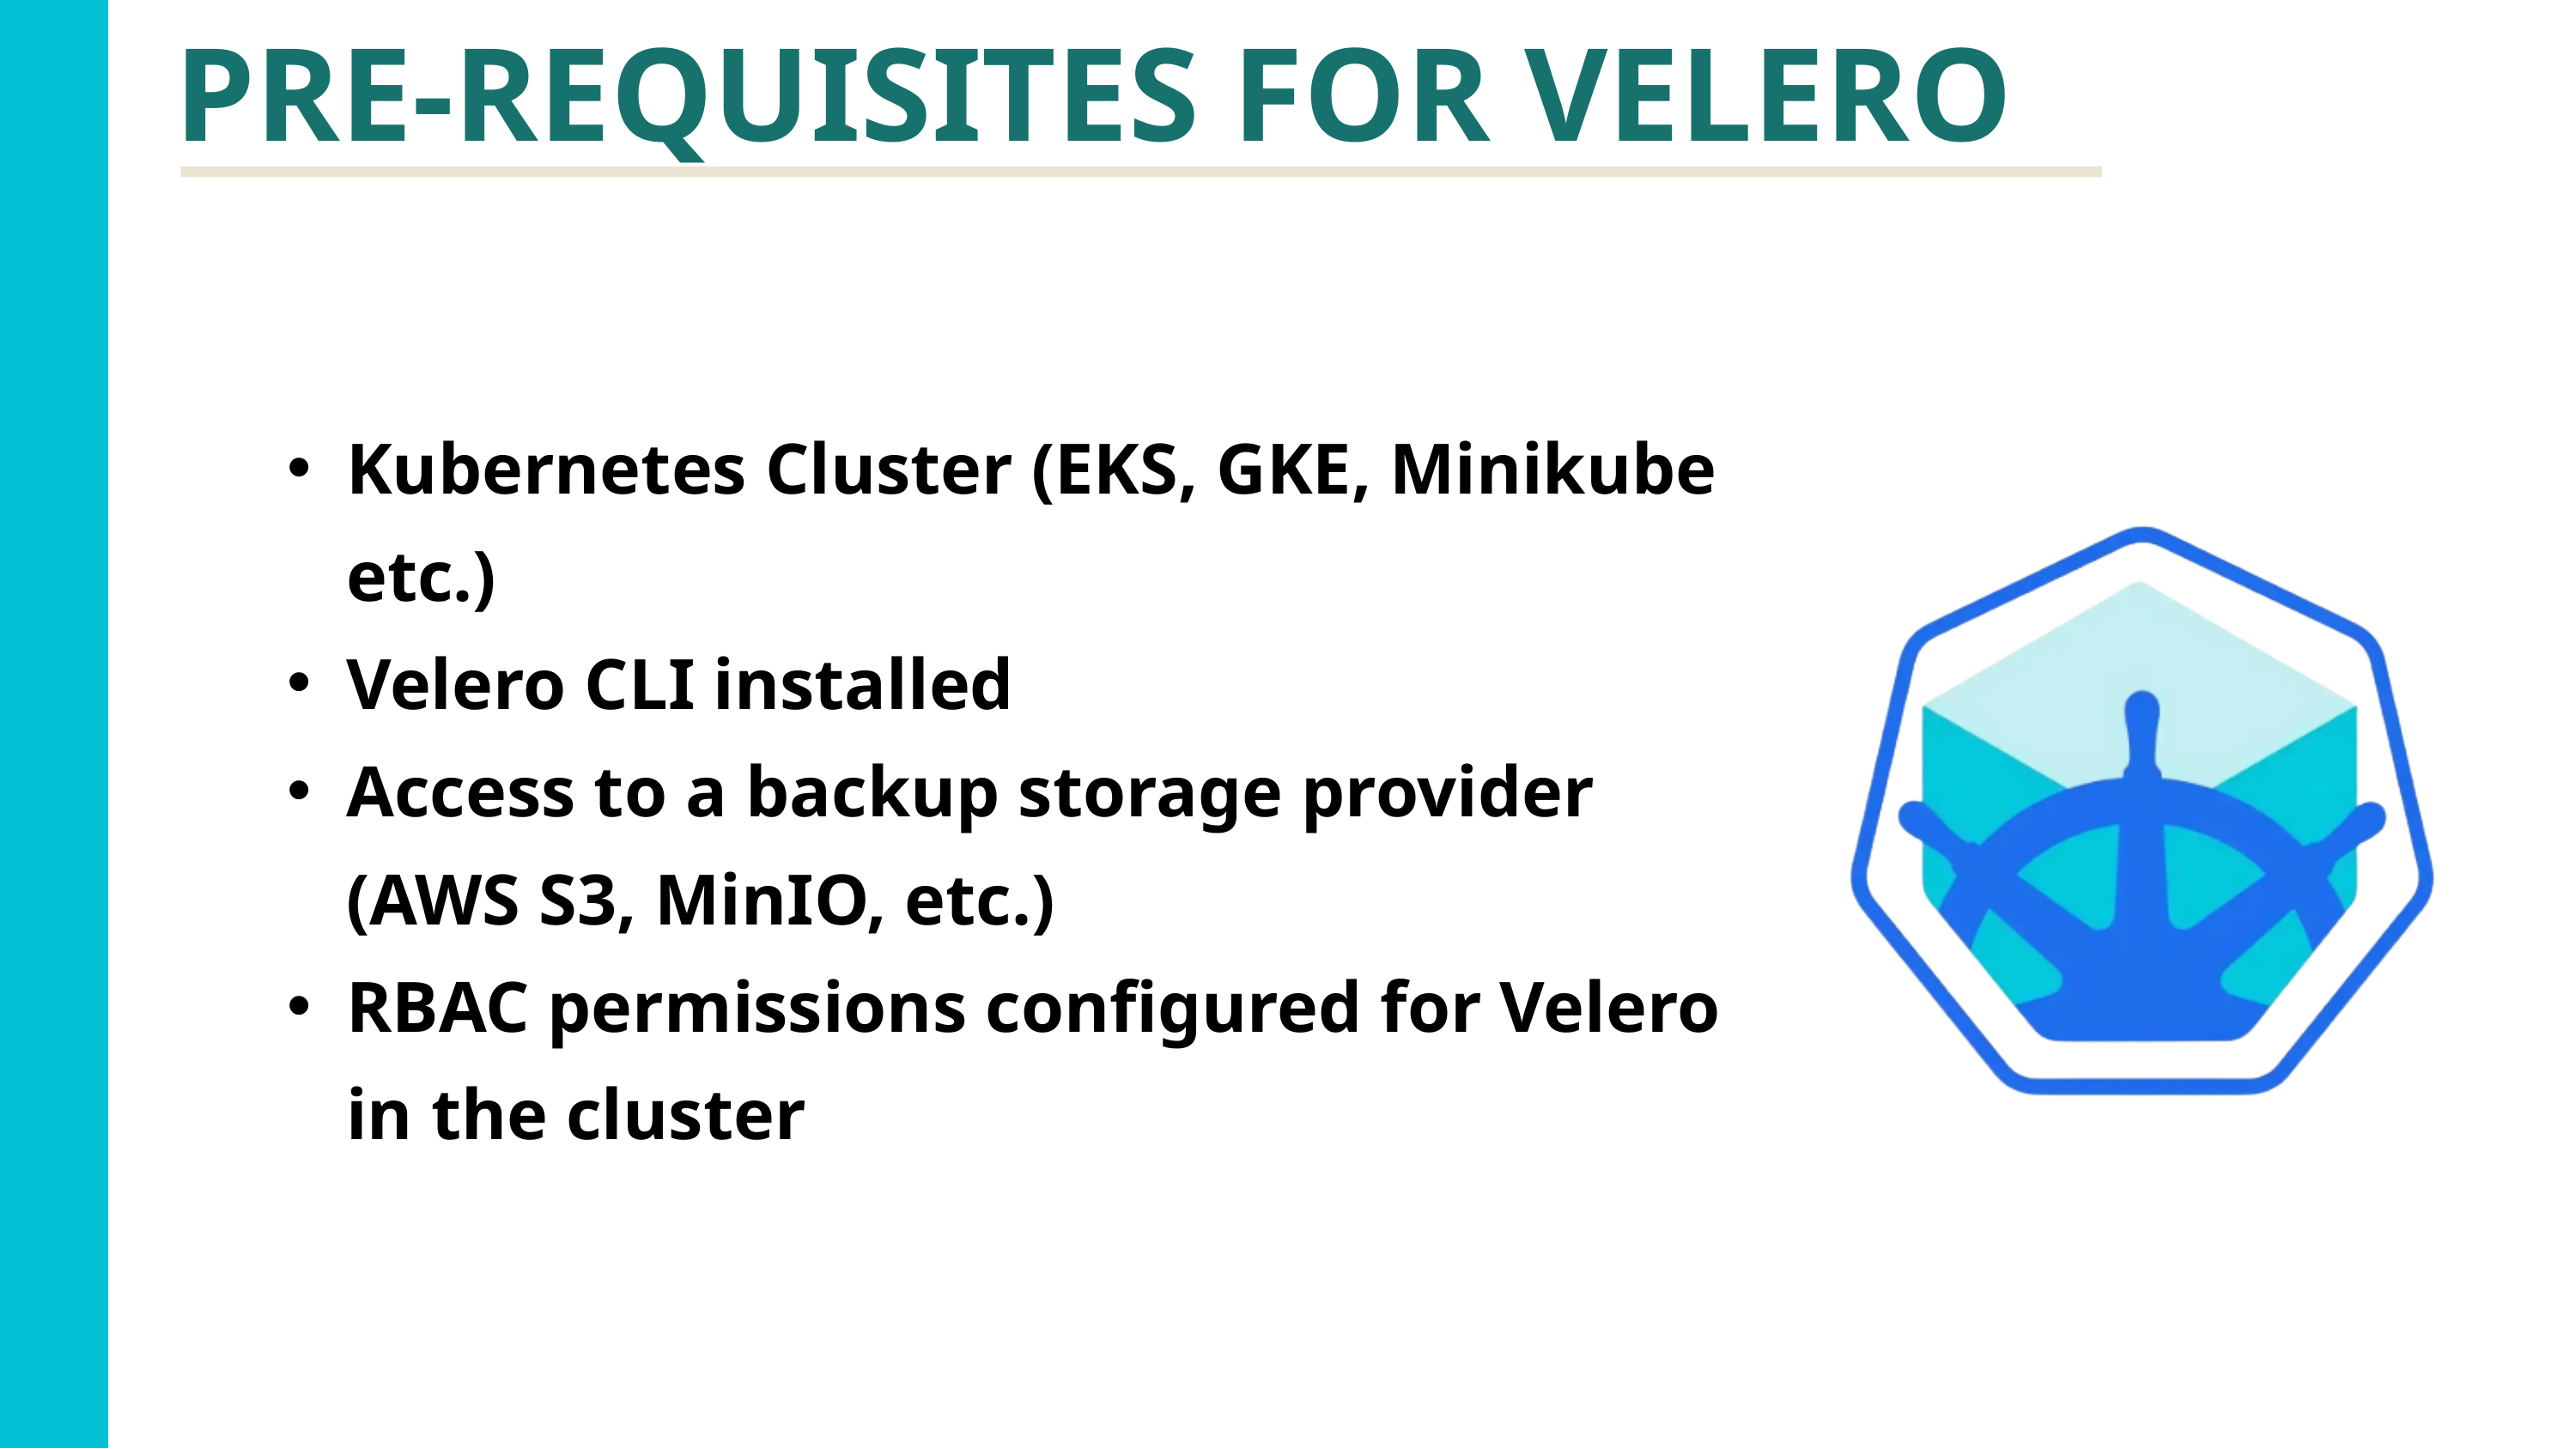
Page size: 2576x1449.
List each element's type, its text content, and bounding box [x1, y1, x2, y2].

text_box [0, 0, 108, 1449]
text_box PRE-REQUISITES FOR VELERO [174, 31, 2337, 167]
text_box [1753, 383, 2470, 1173]
text_box Kubernetes Cluster (EKS, GKE, Minikube etc.) Velero CLI installed Access to a backup storage provider (AWS S3, MinIO, etc.) RBAC permissions configured for Velero in the cluster [228, 400, 1753, 1155]
